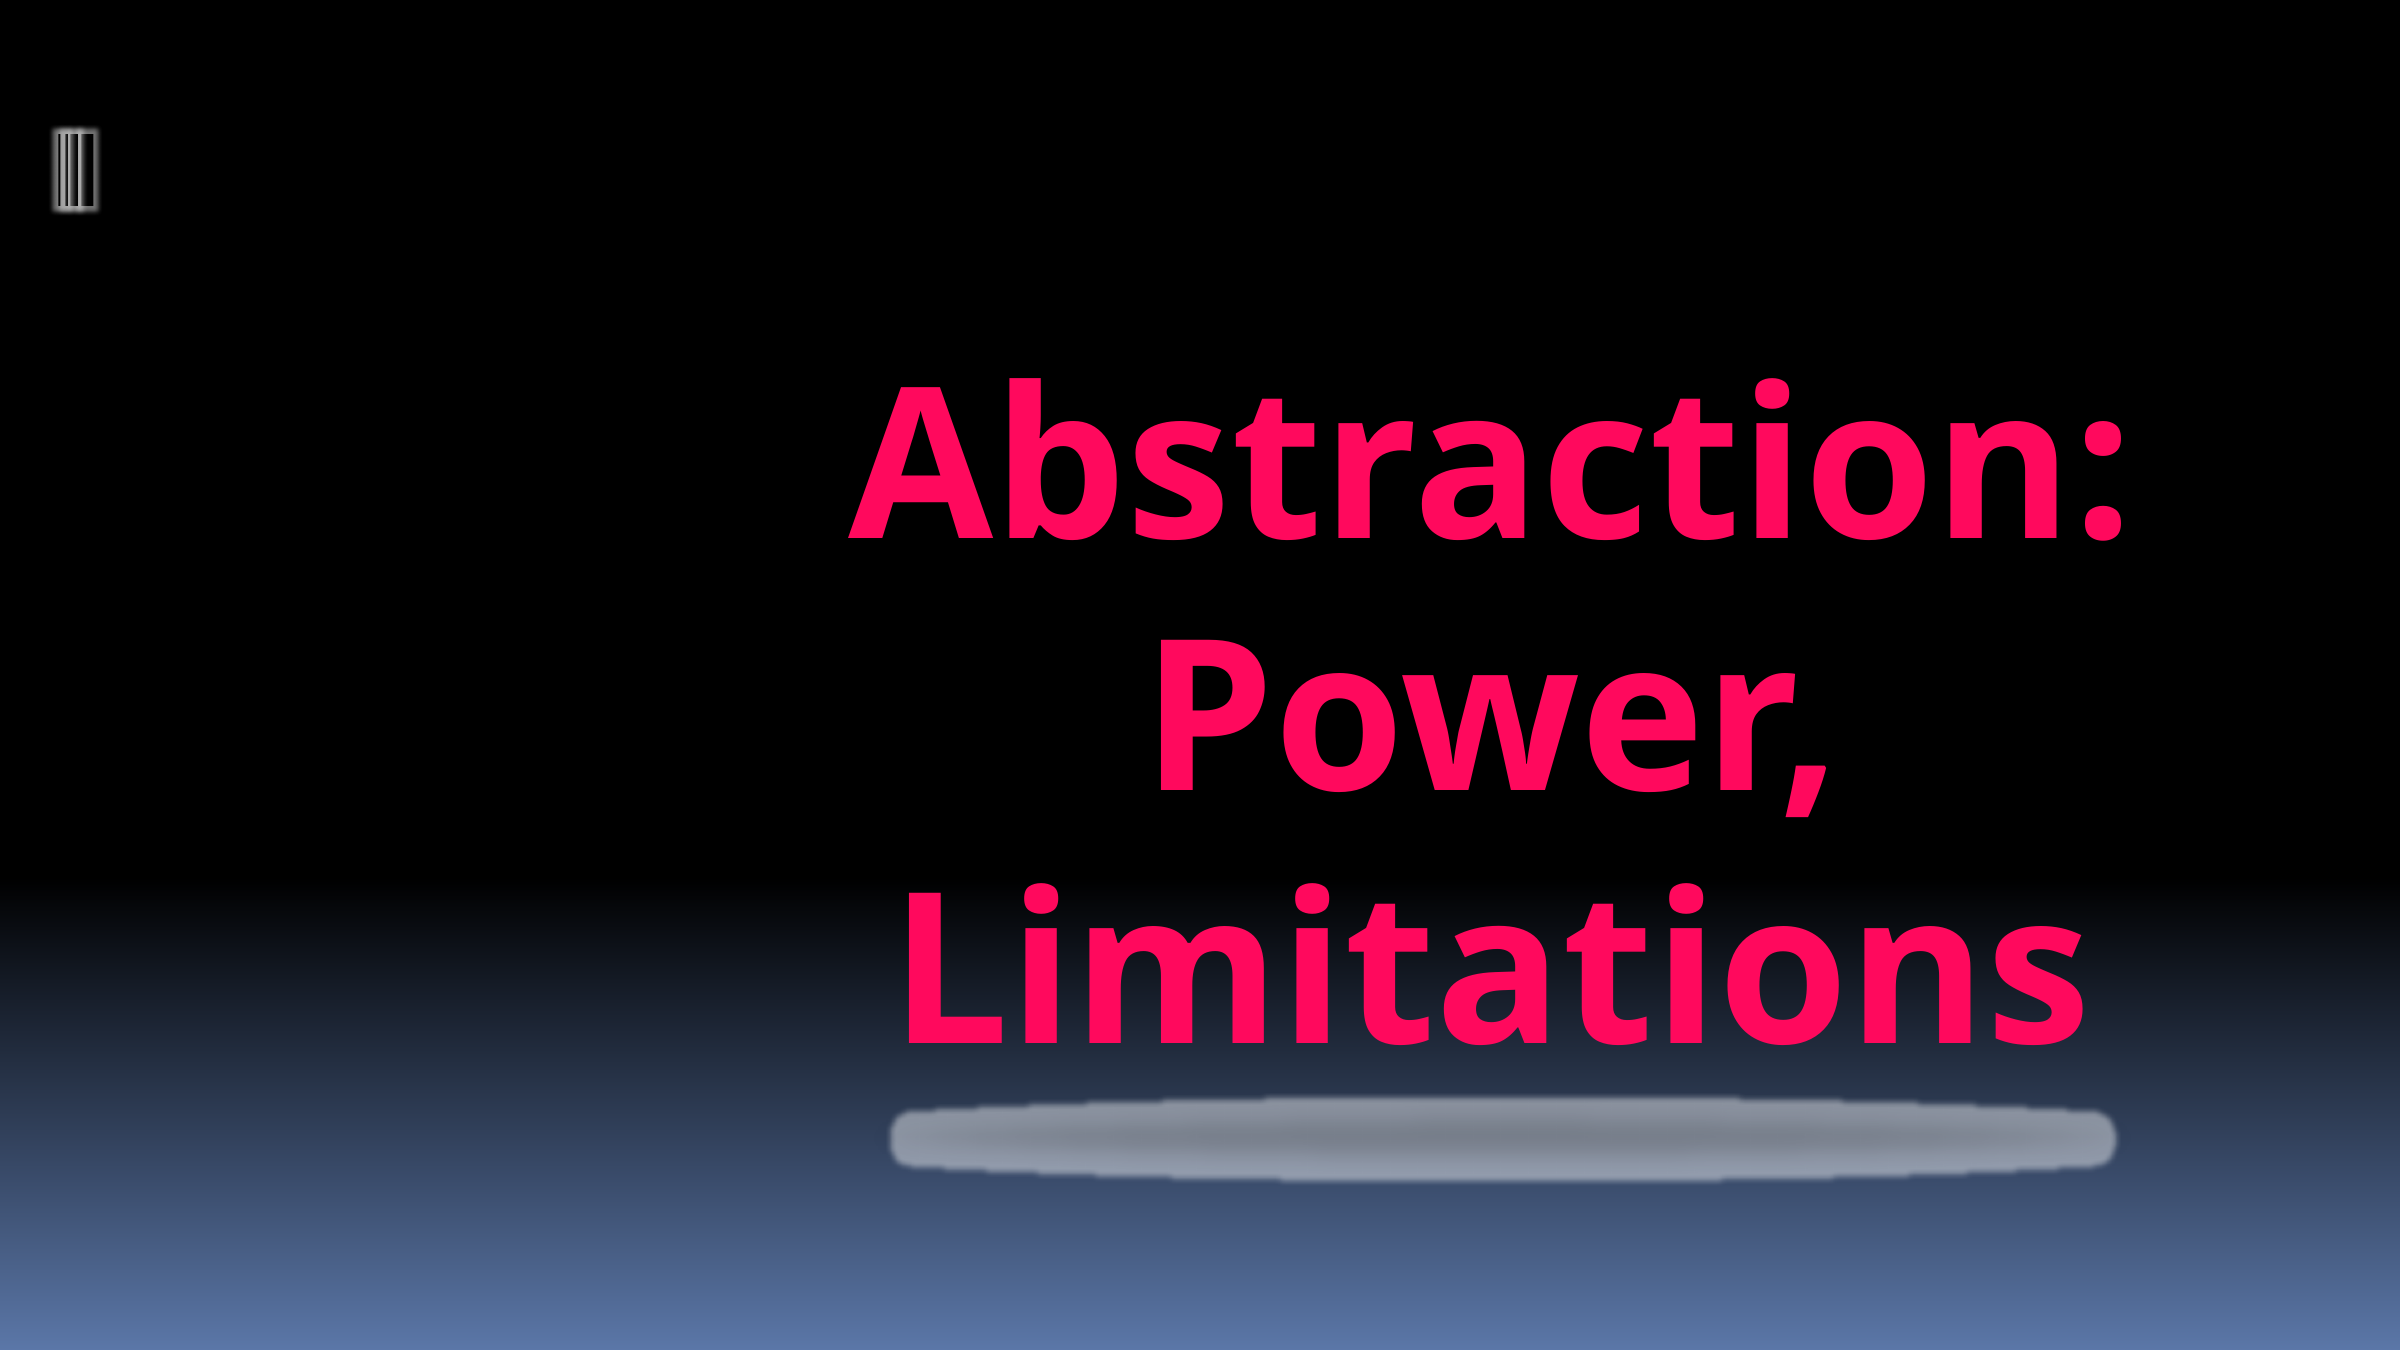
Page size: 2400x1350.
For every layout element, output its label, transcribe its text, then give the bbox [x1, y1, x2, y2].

subtitle Abstraction: Power, Limitations [662, 557, 2318, 856]
